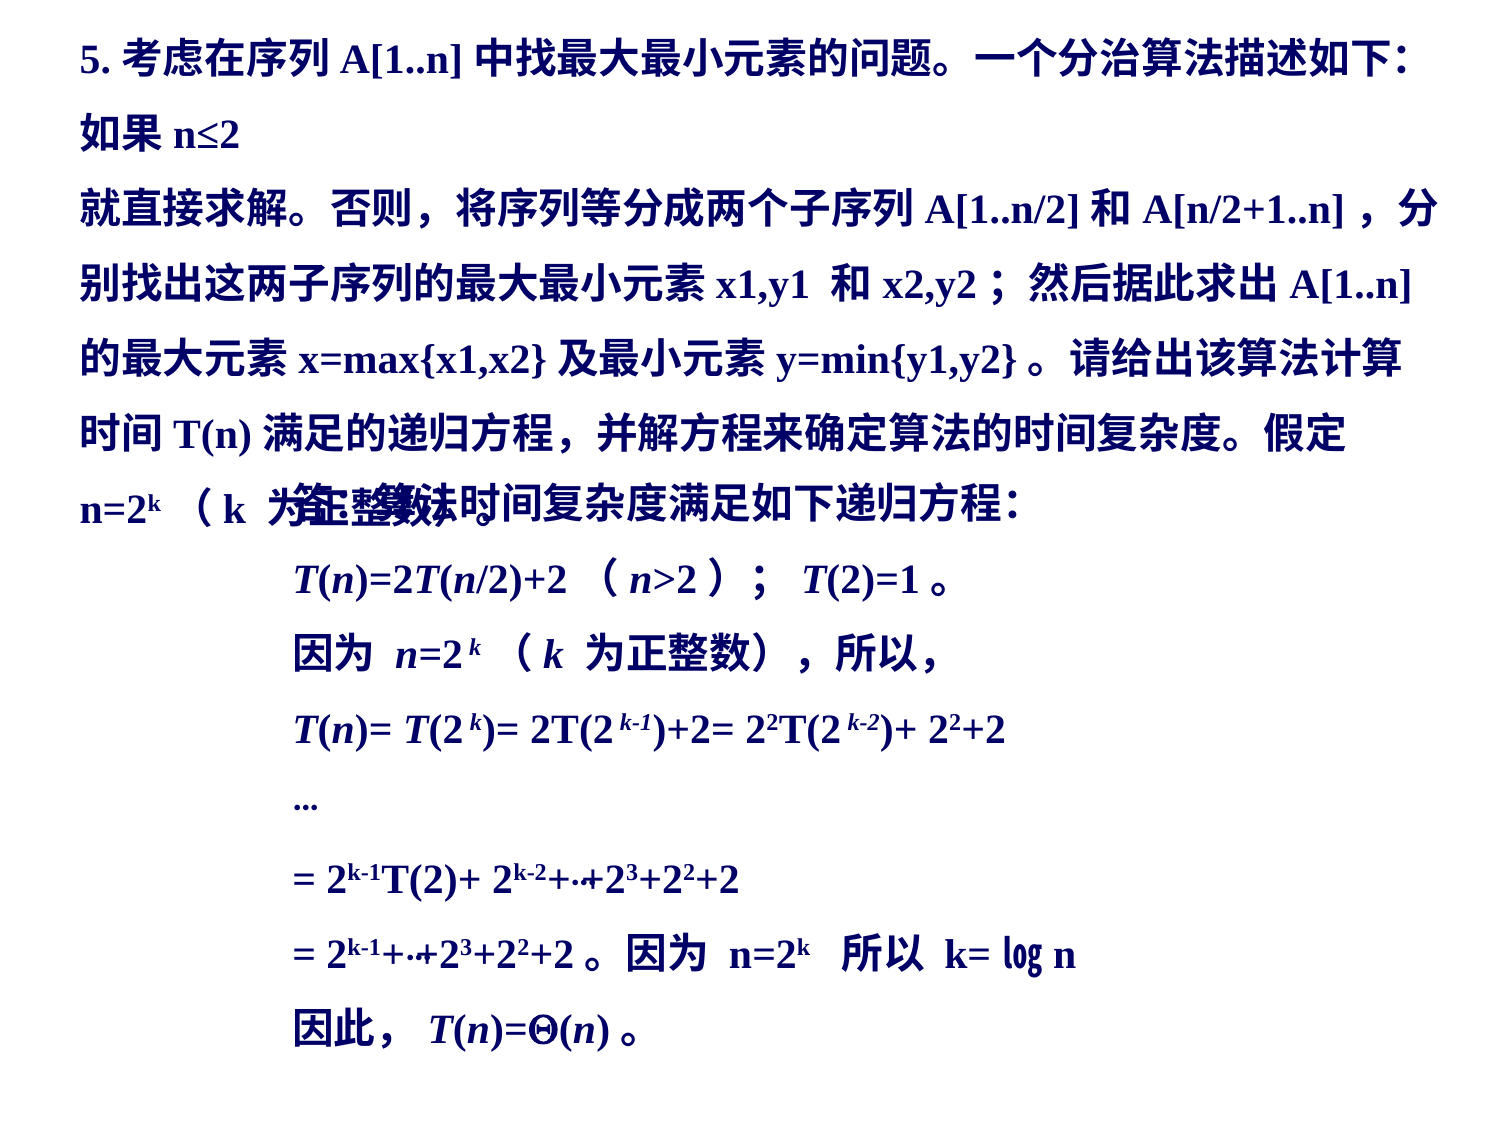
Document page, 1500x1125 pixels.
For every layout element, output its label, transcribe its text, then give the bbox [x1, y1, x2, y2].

text_box 答：算法时间复杂度满足如下递归方程： T(n)=2T(n/2)+2（n>2）；T(2)=1。 因为 n=2 k（k 为正整数），所以， T(n)= T(2 k)= 2T(2 k-1)+2= 22T(2 k-2)+ 22+2 ⋯ = 2k-1T(2)+ 2k-2+⋯+23+22+2 = 2k-1+⋯+23+22+2。因为 n=2k 所以 k=㏒n 因此，T(n)=Q(n)。 [277, 444, 1117, 1060]
text_box 5.考虑在序列A[1..n]中找最大最小元素的问题。一个分治算法描述如下：如果n≤2 就直接求解。否则，将序列等分成两个子序列A[1..n/2]和A[n/2+1..n]，分别找出这两子序列的最大最小元素x1,y1 和x2,y2；然后据此求出A[1..n]的最大元素x=max{x1,x2}及最小元素y=min{y1,y2}。请给出该算法计算时间T(n)满足的递归方程，并解方程来确定算法的时间复杂度。假定n=2k（k 为正整数）。 [64, 0, 1459, 540]
